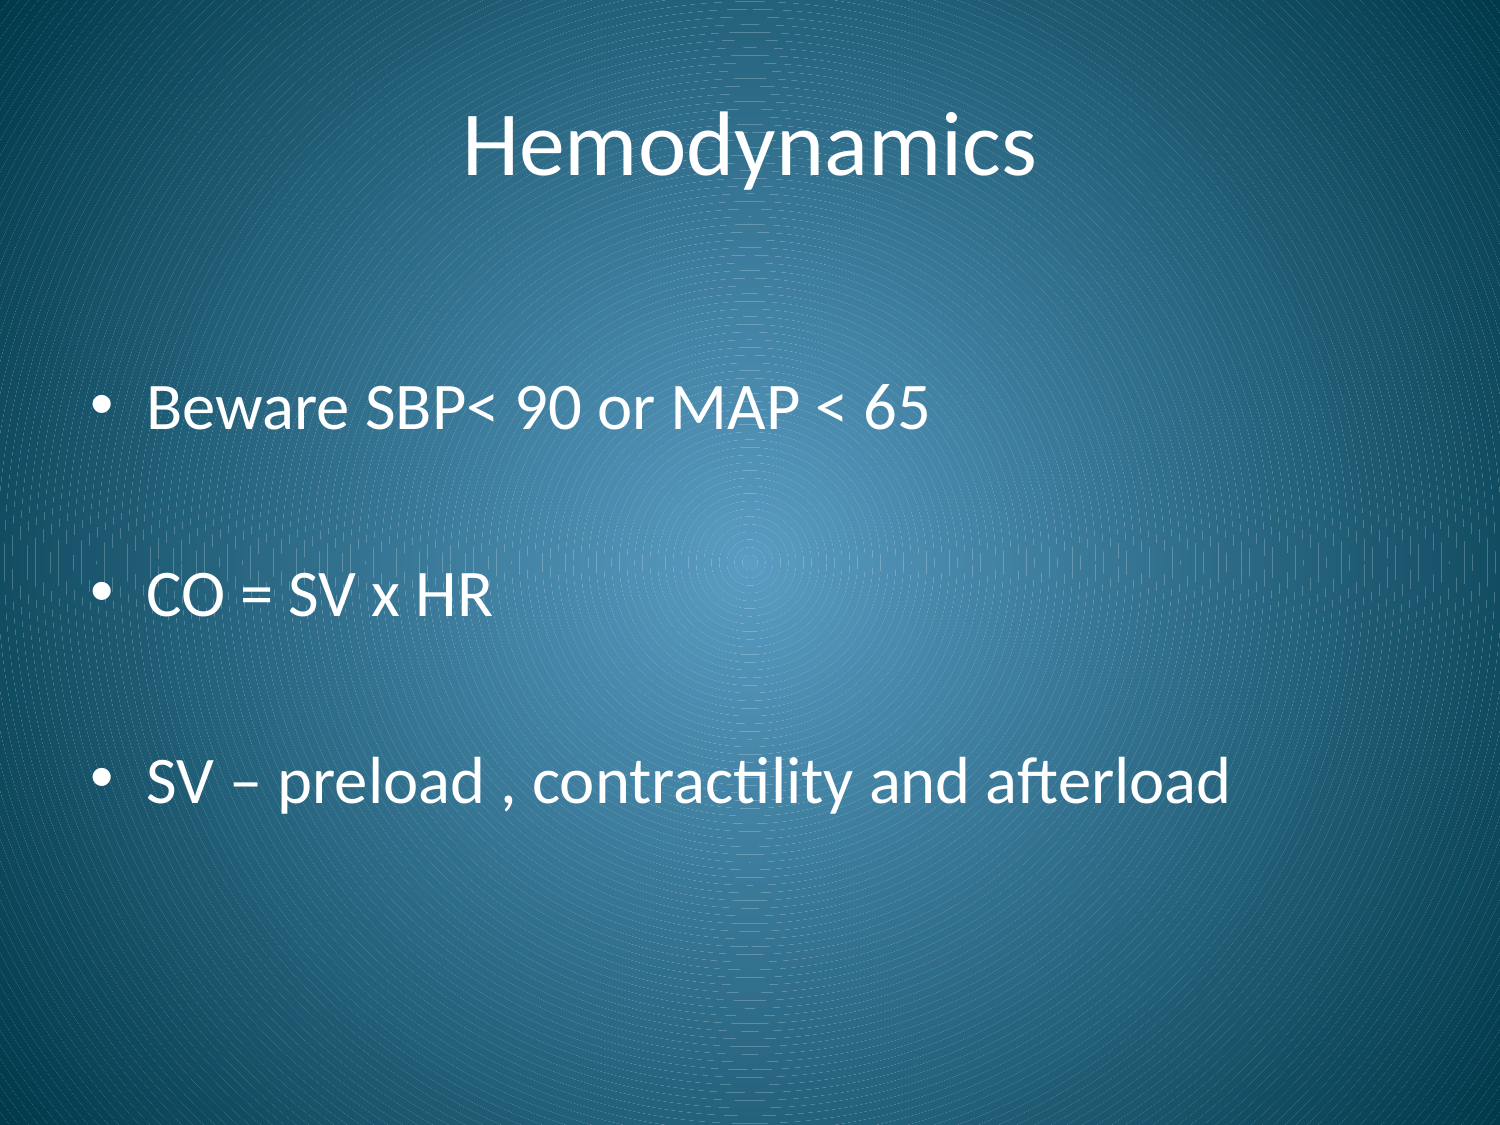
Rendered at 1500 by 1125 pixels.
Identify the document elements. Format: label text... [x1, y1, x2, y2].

list Beware SBP< 90 or MAP < 65 CO = SV x HR SV – preload , contractility and afterload [75, 262, 1425, 1005]
title Hemodynamics [75, 45, 1425, 233]
